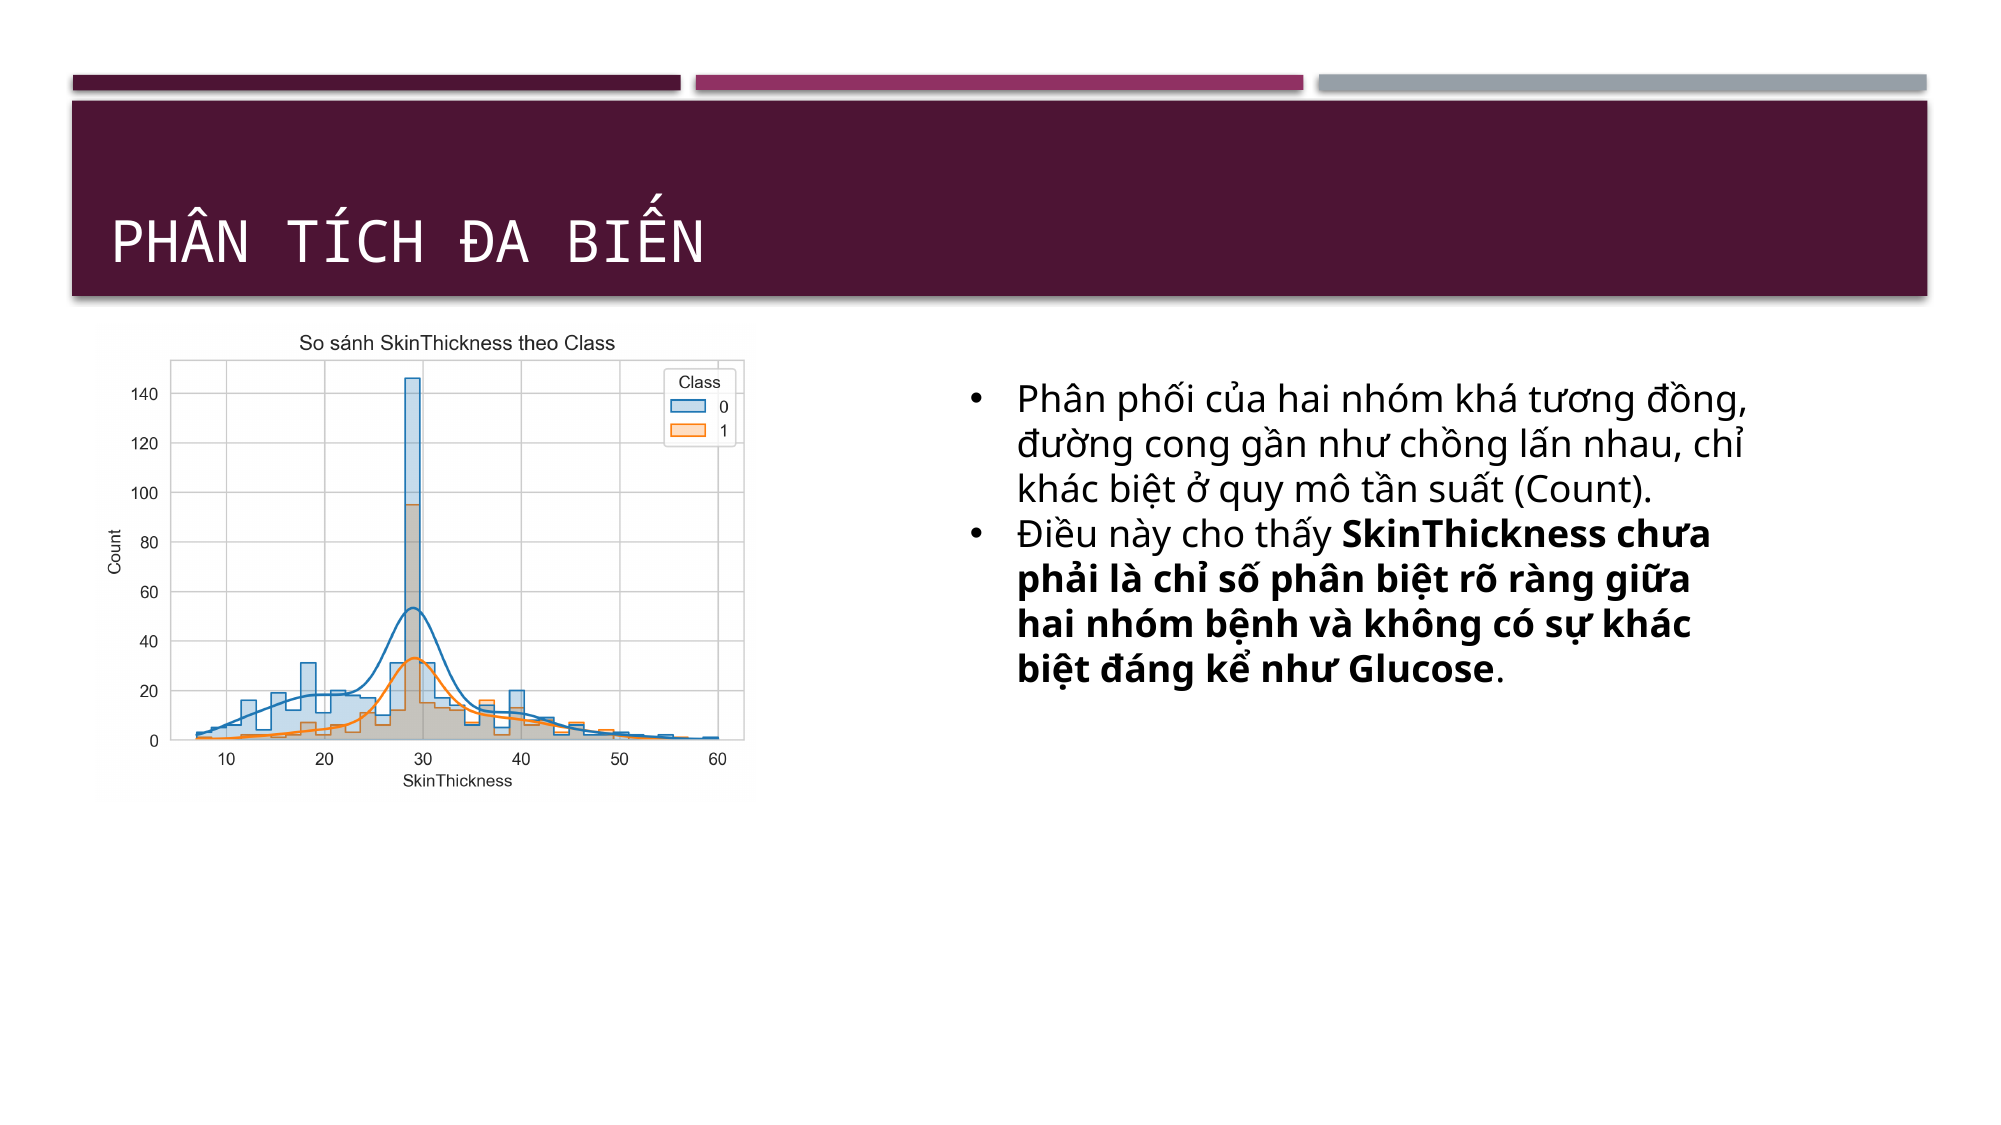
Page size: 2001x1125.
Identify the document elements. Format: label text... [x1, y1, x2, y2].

text_box Phân phối của hai nhóm khá tương đồng, đường cong gần như chồng lấn nhau, chỉ khác biệt ở quy mô tần suất (Count). Điều này cho thấy SkinThickness chưa phải là chỉ số phân biệt rõ ràng giữa hai nhóm bệnh và không có sự khác biệt đáng kể như Glucose. [954, 367, 1775, 698]
picture [94, 322, 756, 803]
title Phân tích đa biến [95, 115, 1905, 282]
